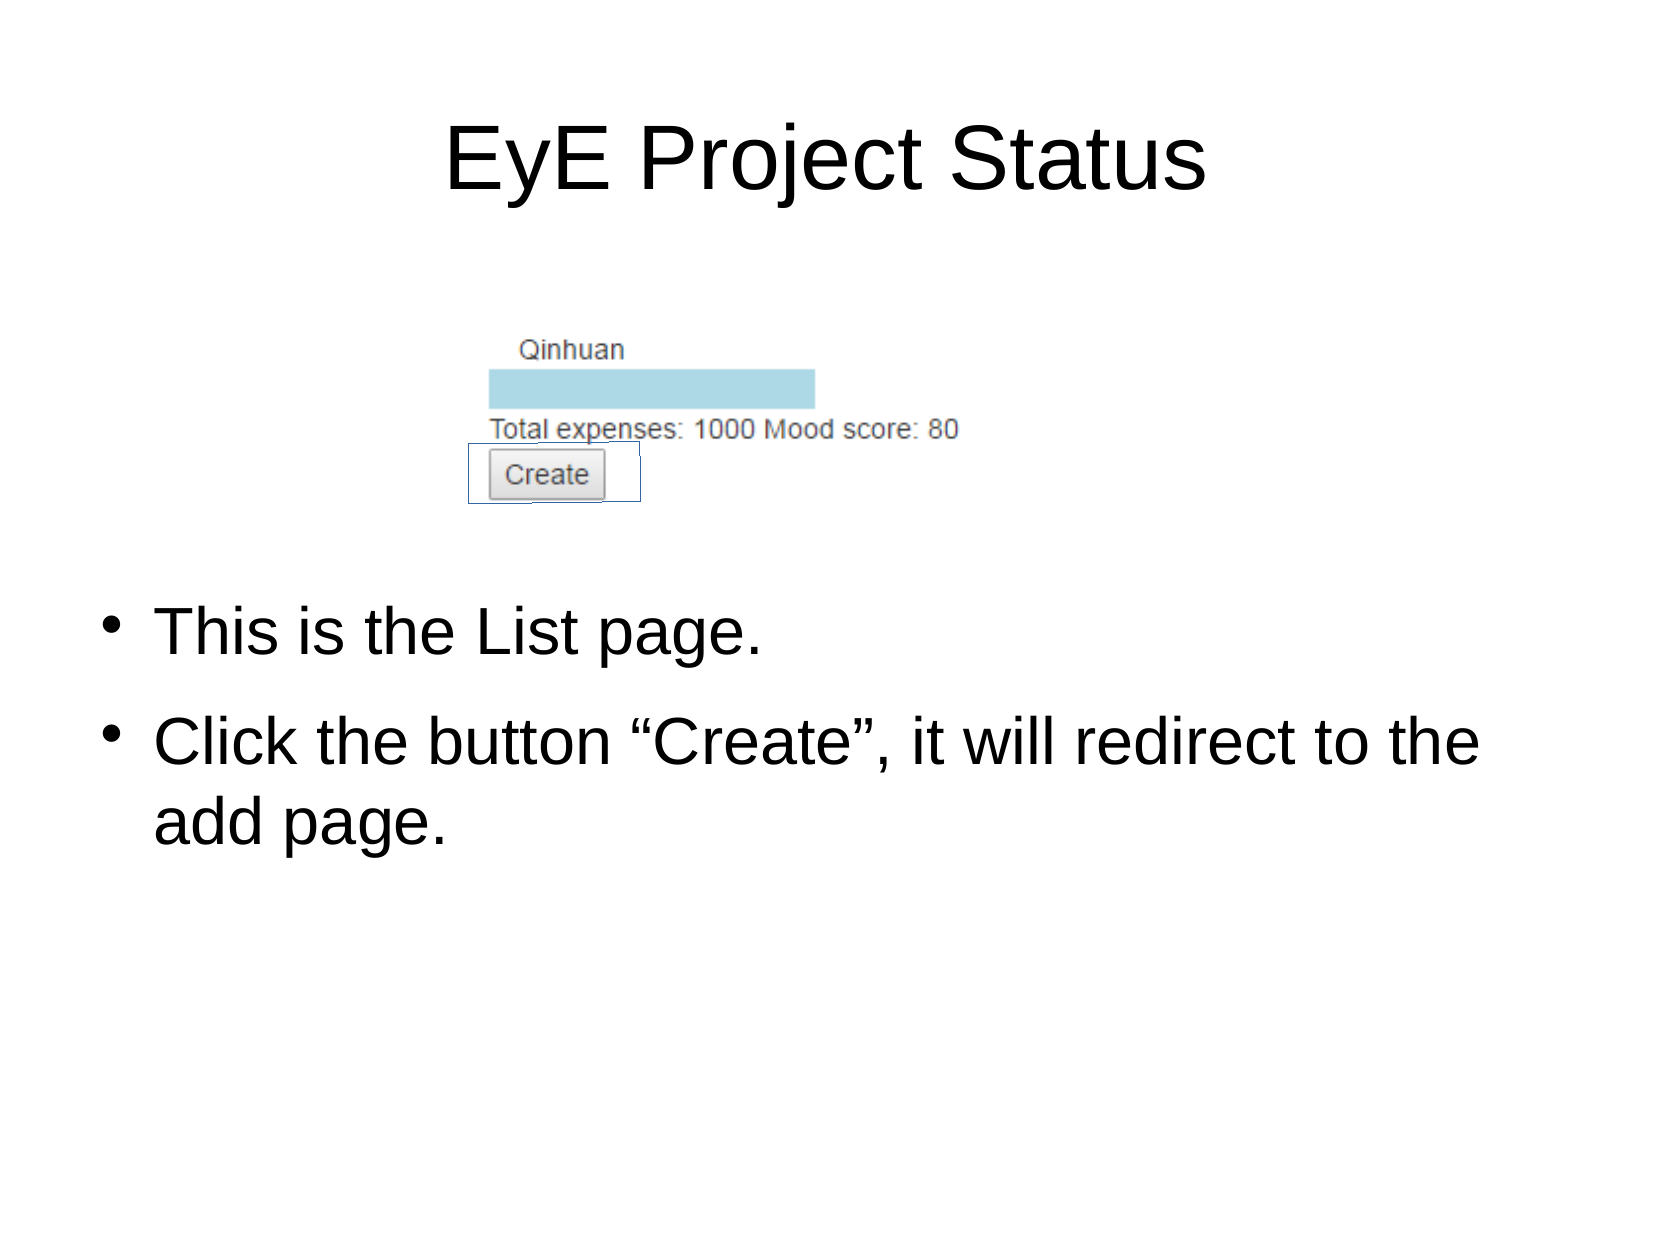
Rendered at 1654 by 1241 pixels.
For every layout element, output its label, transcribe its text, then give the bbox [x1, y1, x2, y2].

text_box EyE Project Status [82, 49, 1571, 257]
text_box This is the List page. Click the button “Create”, it will redirect to the add page. [82, 290, 1571, 1010]
picture [358, 334, 1036, 576]
